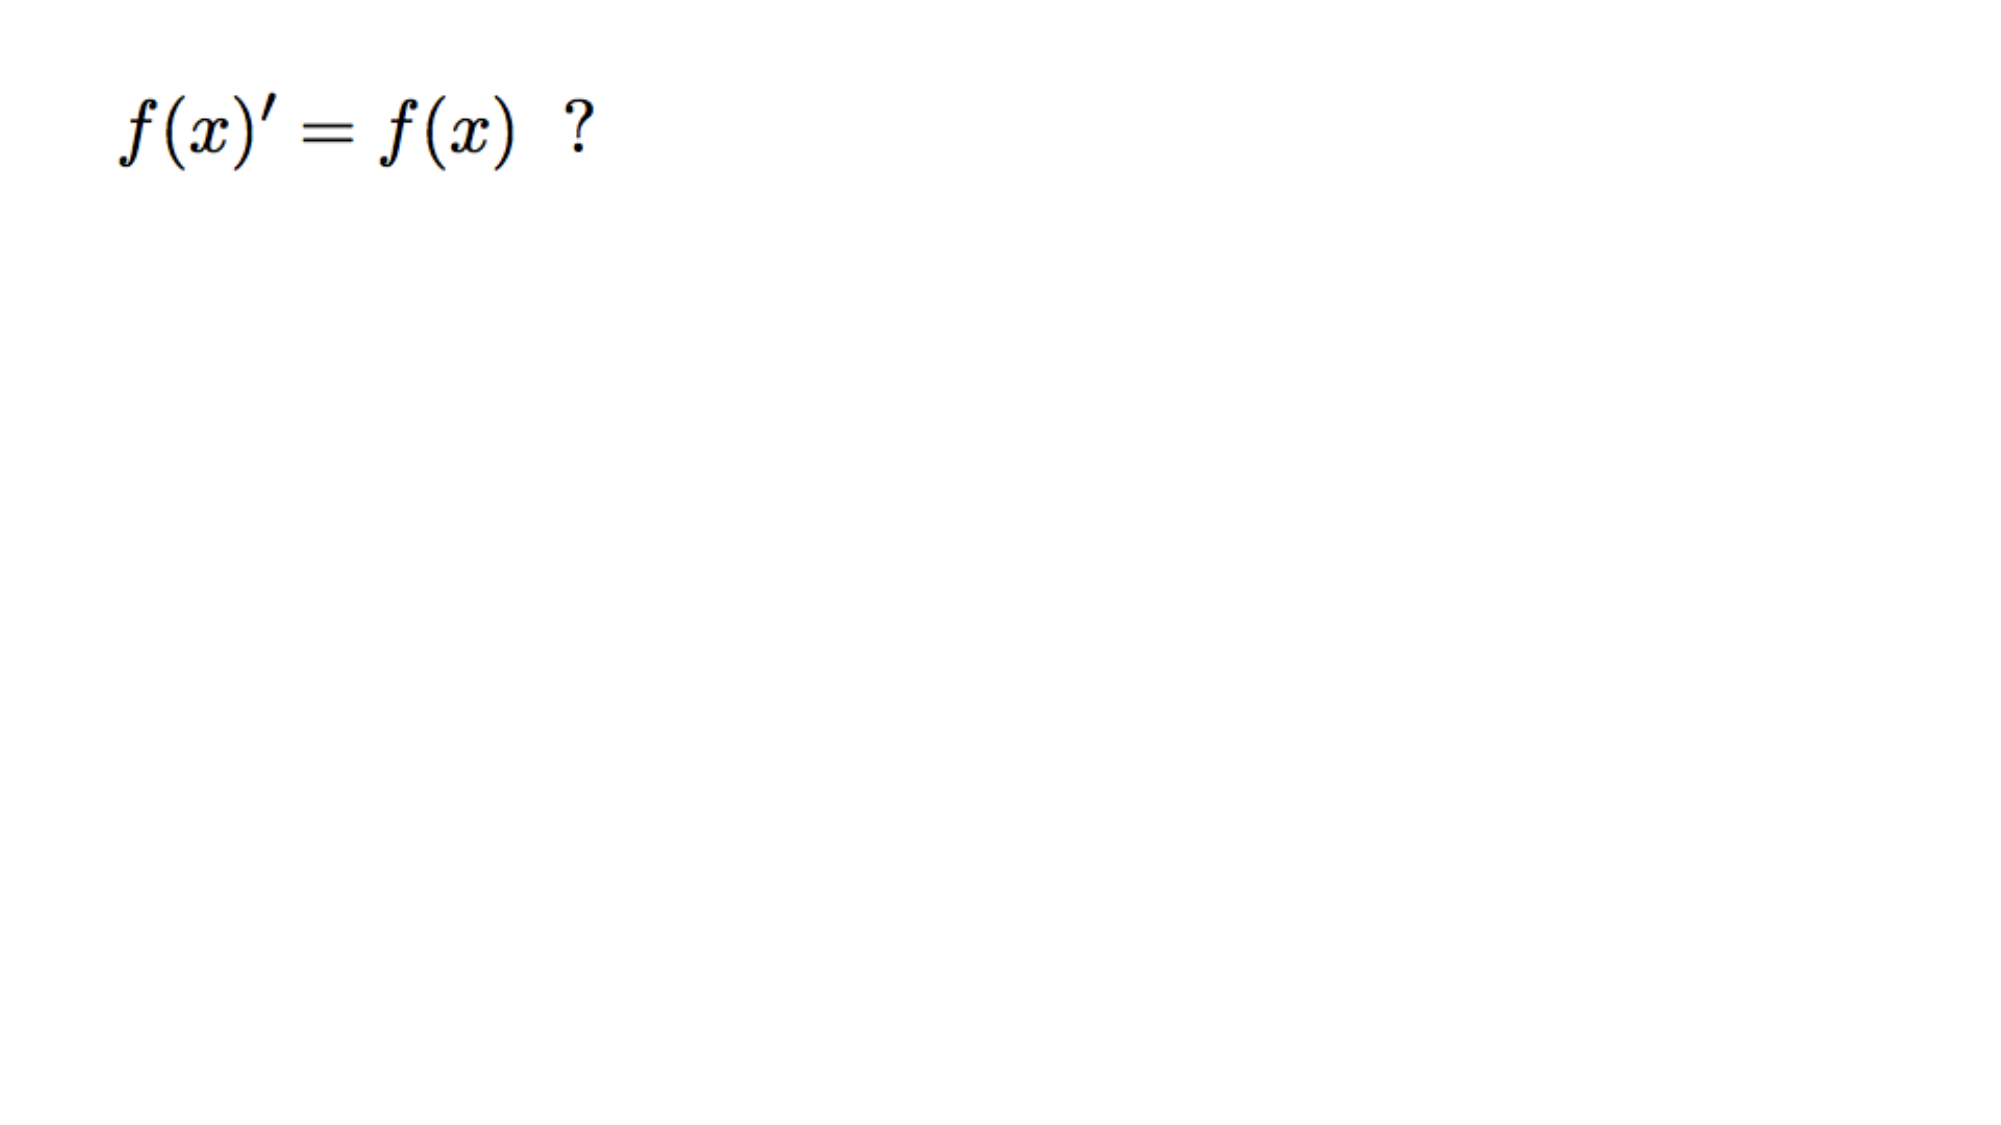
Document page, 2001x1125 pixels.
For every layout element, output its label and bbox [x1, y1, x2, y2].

picture [80, 26, 649, 232]
